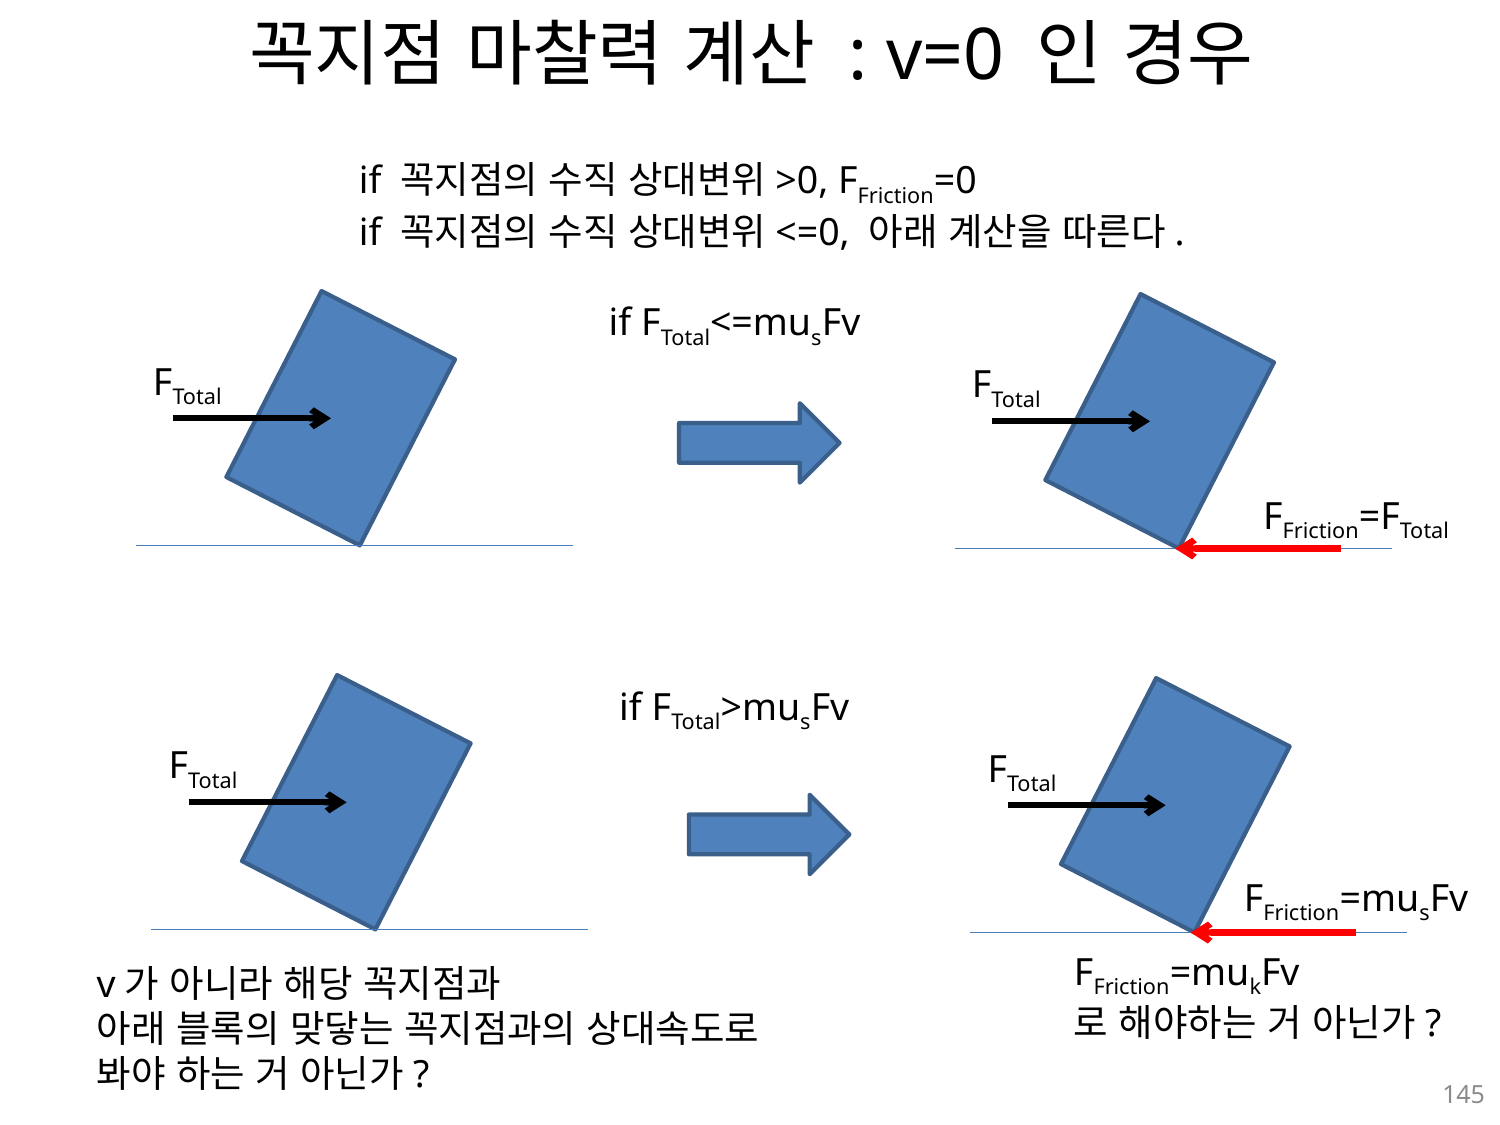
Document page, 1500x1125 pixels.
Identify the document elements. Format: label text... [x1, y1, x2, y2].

text_box [224, 289, 458, 544]
text_box [686, 792, 852, 877]
text_box FTotal [957, 353, 1056, 419]
text_box if FTotal>musFv [604, 675, 865, 741]
text_box v가 아니라 해당 꼭지점과 아래 블록의 맞닿는 꼭지점과의 상대속도로 봐야 하는 거 아닌가? [81, 952, 775, 1102]
text_box FFriction=FTotal [1248, 484, 1465, 551]
text_box FTotal [138, 350, 237, 416]
text_box FTotal [153, 734, 253, 800]
text_box FTotal [972, 737, 1072, 803]
text_box if FTotal<=musFv [593, 291, 876, 357]
text_box [1043, 292, 1276, 547]
text_box [1058, 676, 1292, 931]
slide_number 145 [1149, 1065, 1500, 1125]
text_box [676, 401, 842, 485]
text_box [239, 673, 473, 928]
text_box FFriction=mukFv 로 해야하는 거 아닌가? [1059, 940, 1457, 1052]
title 꼭지점 마찰력 계산 : v=0 인 경우 [76, 0, 1427, 102]
text_box FFriction=musFv [1229, 866, 1484, 933]
text_box if 꼭지점의 수직 상대변위>0, FFriction=0 if 꼭지점의 수직 상대변위<=0, 아래 계산을 따른다. [344, 148, 1200, 260]
